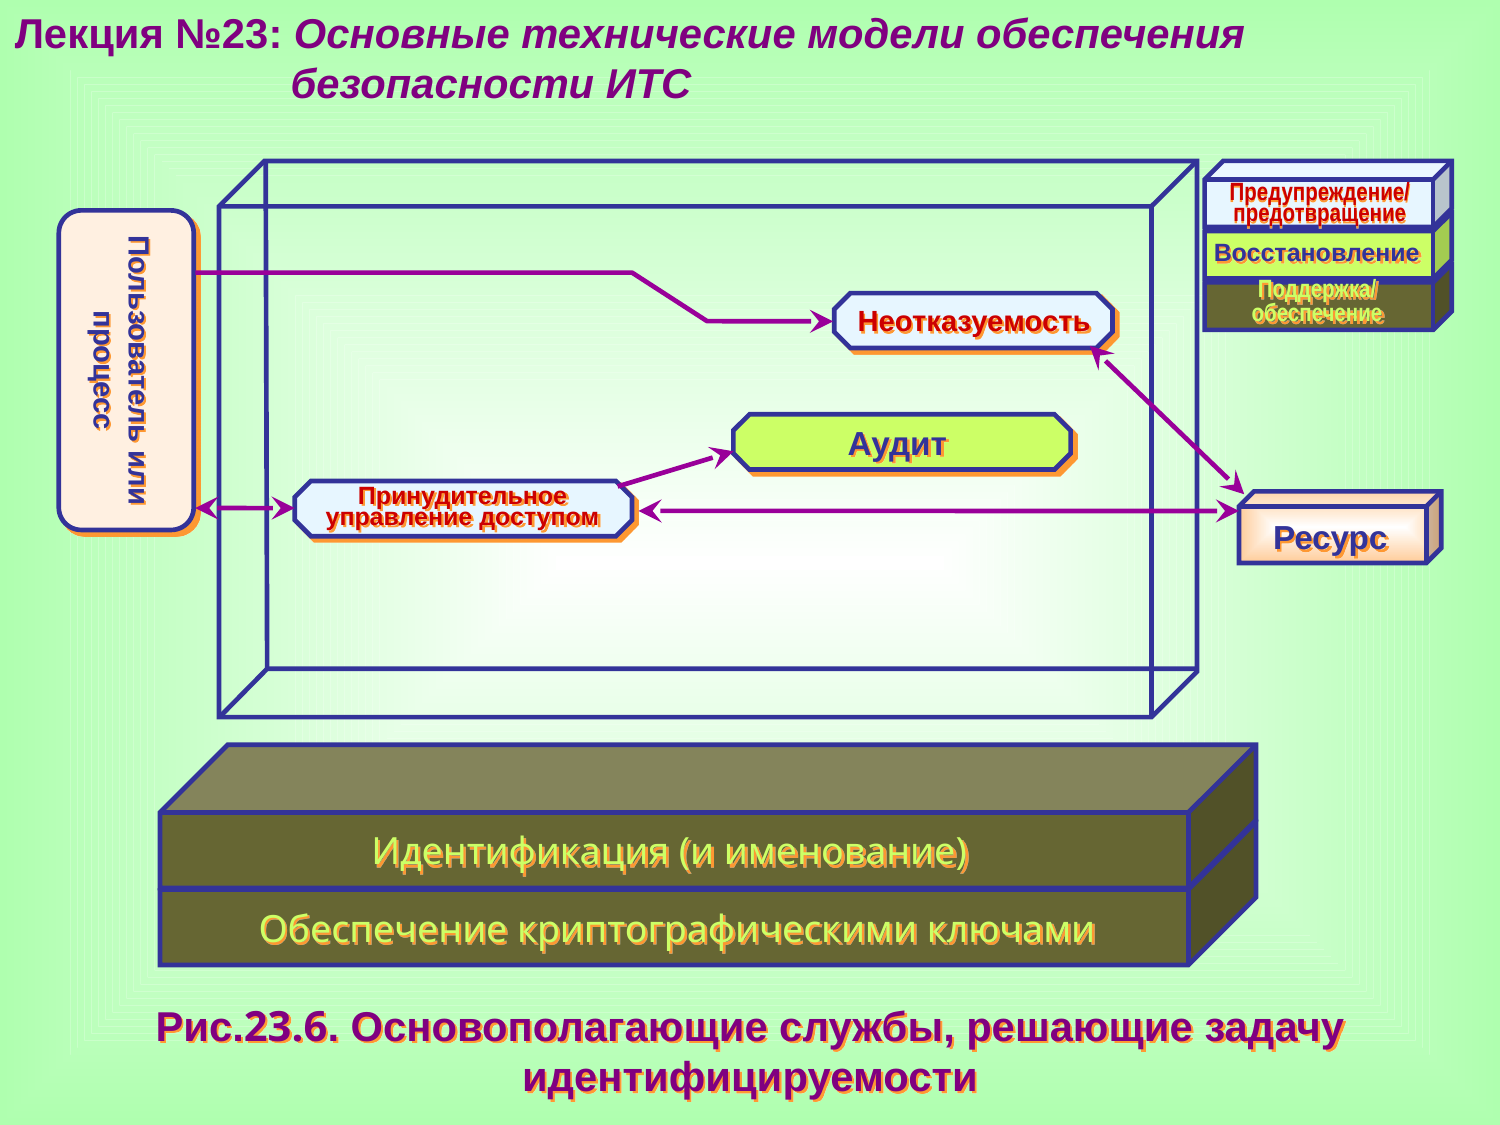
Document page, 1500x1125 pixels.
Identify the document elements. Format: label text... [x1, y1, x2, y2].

text_box Рис.23.6. Основополагающие службы, решающие задачу идентифицируемости [41, 999, 1459, 1100]
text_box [58, 160, 1453, 966]
text_box Лекция №23: Основные технические модели обеспечения безопасности ИТС [0, 0, 1500, 115]
